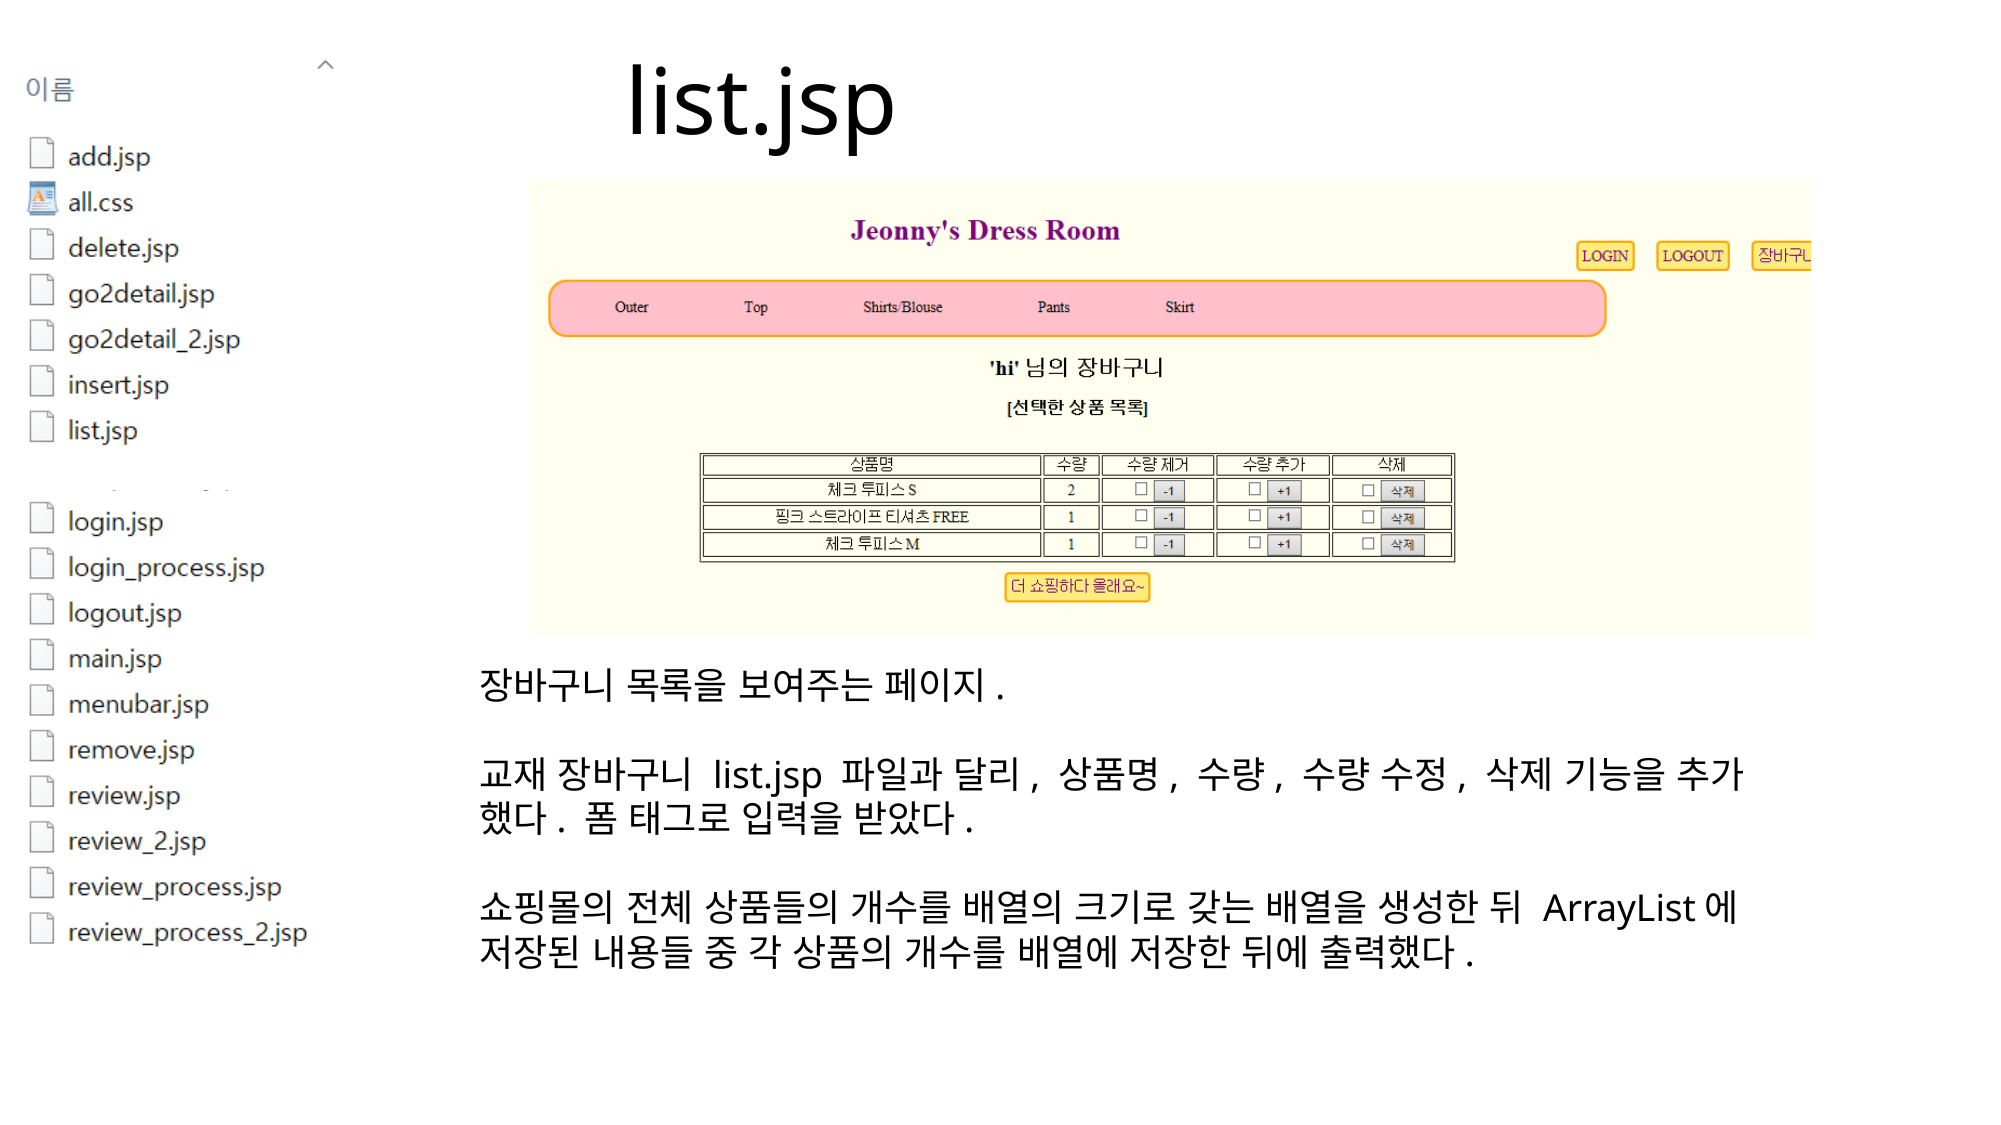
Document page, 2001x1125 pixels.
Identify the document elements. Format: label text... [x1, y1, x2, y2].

picture [530, 179, 1811, 635]
title list.jsp [610, 18, 2000, 191]
text_box 장바구니 목록을 보여주는 페이지. 교재 장바구니 list.jsp 파일과 달리, 상품명, 수량, 수량 수정, 삭제 기능을 추가 했다. 폼 태그로 입력을 받았다. 쇼핑몰의 전체 상품들의 개수를 배열의 크기로 갖는 배열을 생성한 뒤 ArrayList에 저장된 내용들 중 각 상품의 개수를 배열에 저장한 뒤에 출력했다. [464, 654, 1811, 985]
picture [0, 56, 343, 971]
